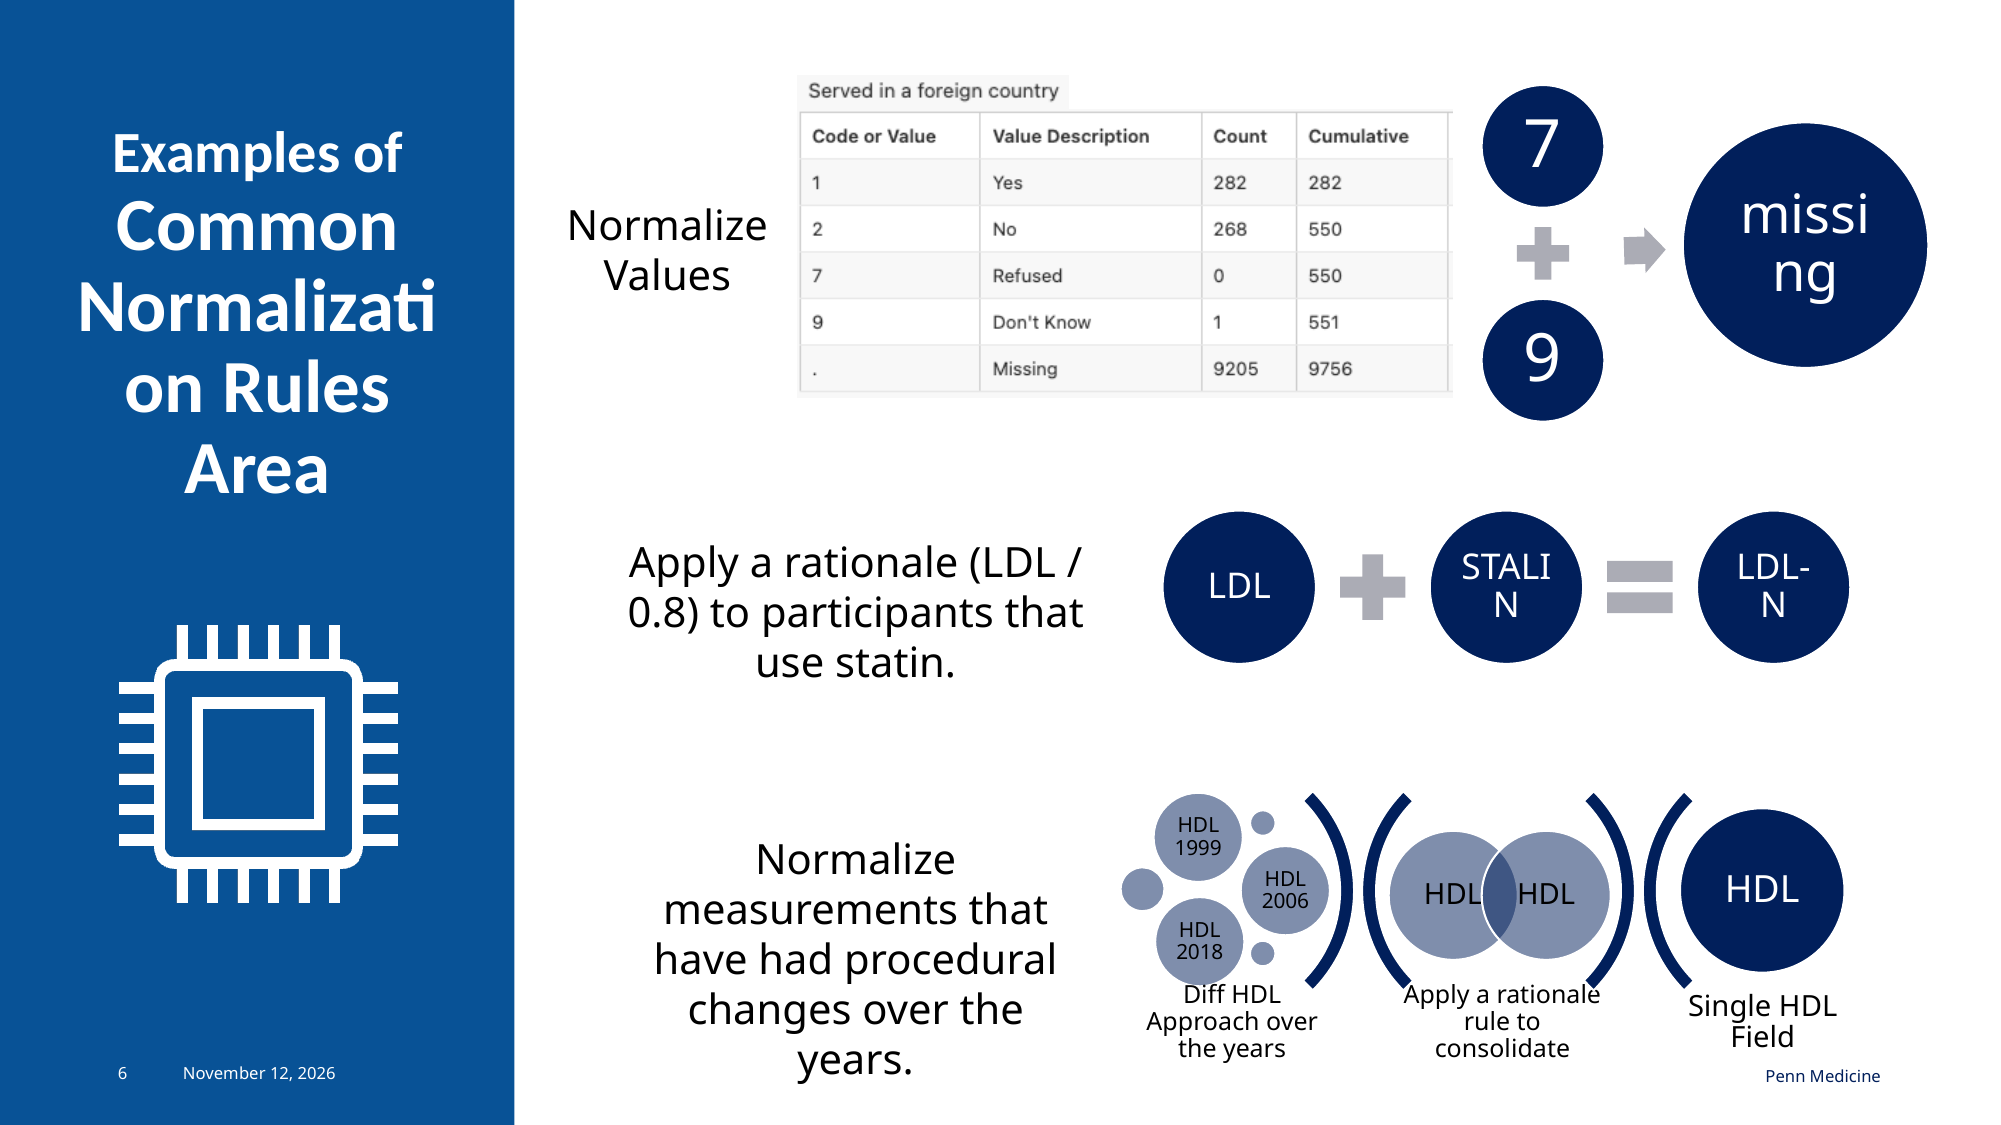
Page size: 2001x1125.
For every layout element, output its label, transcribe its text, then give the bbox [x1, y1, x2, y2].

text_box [1162, 395, 1851, 779]
slide_number 6 [117, 1056, 183, 1086]
picture [75, 581, 441, 946]
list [1072, 692, 1925, 1109]
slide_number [183, 1056, 483, 1086]
picture [797, 75, 1453, 398]
text_box Normalize Values [543, 198, 791, 299]
text_box Normalize measurements that have had procedural changes over the years. [617, 825, 1072, 1091]
title Examples of Common Normalization Rules Area [75, 122, 441, 506]
text_box Apply a rationale (LDL / 0.8) to participants that use statin. [617, 535, 1094, 686]
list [1329, 84, 2000, 422]
